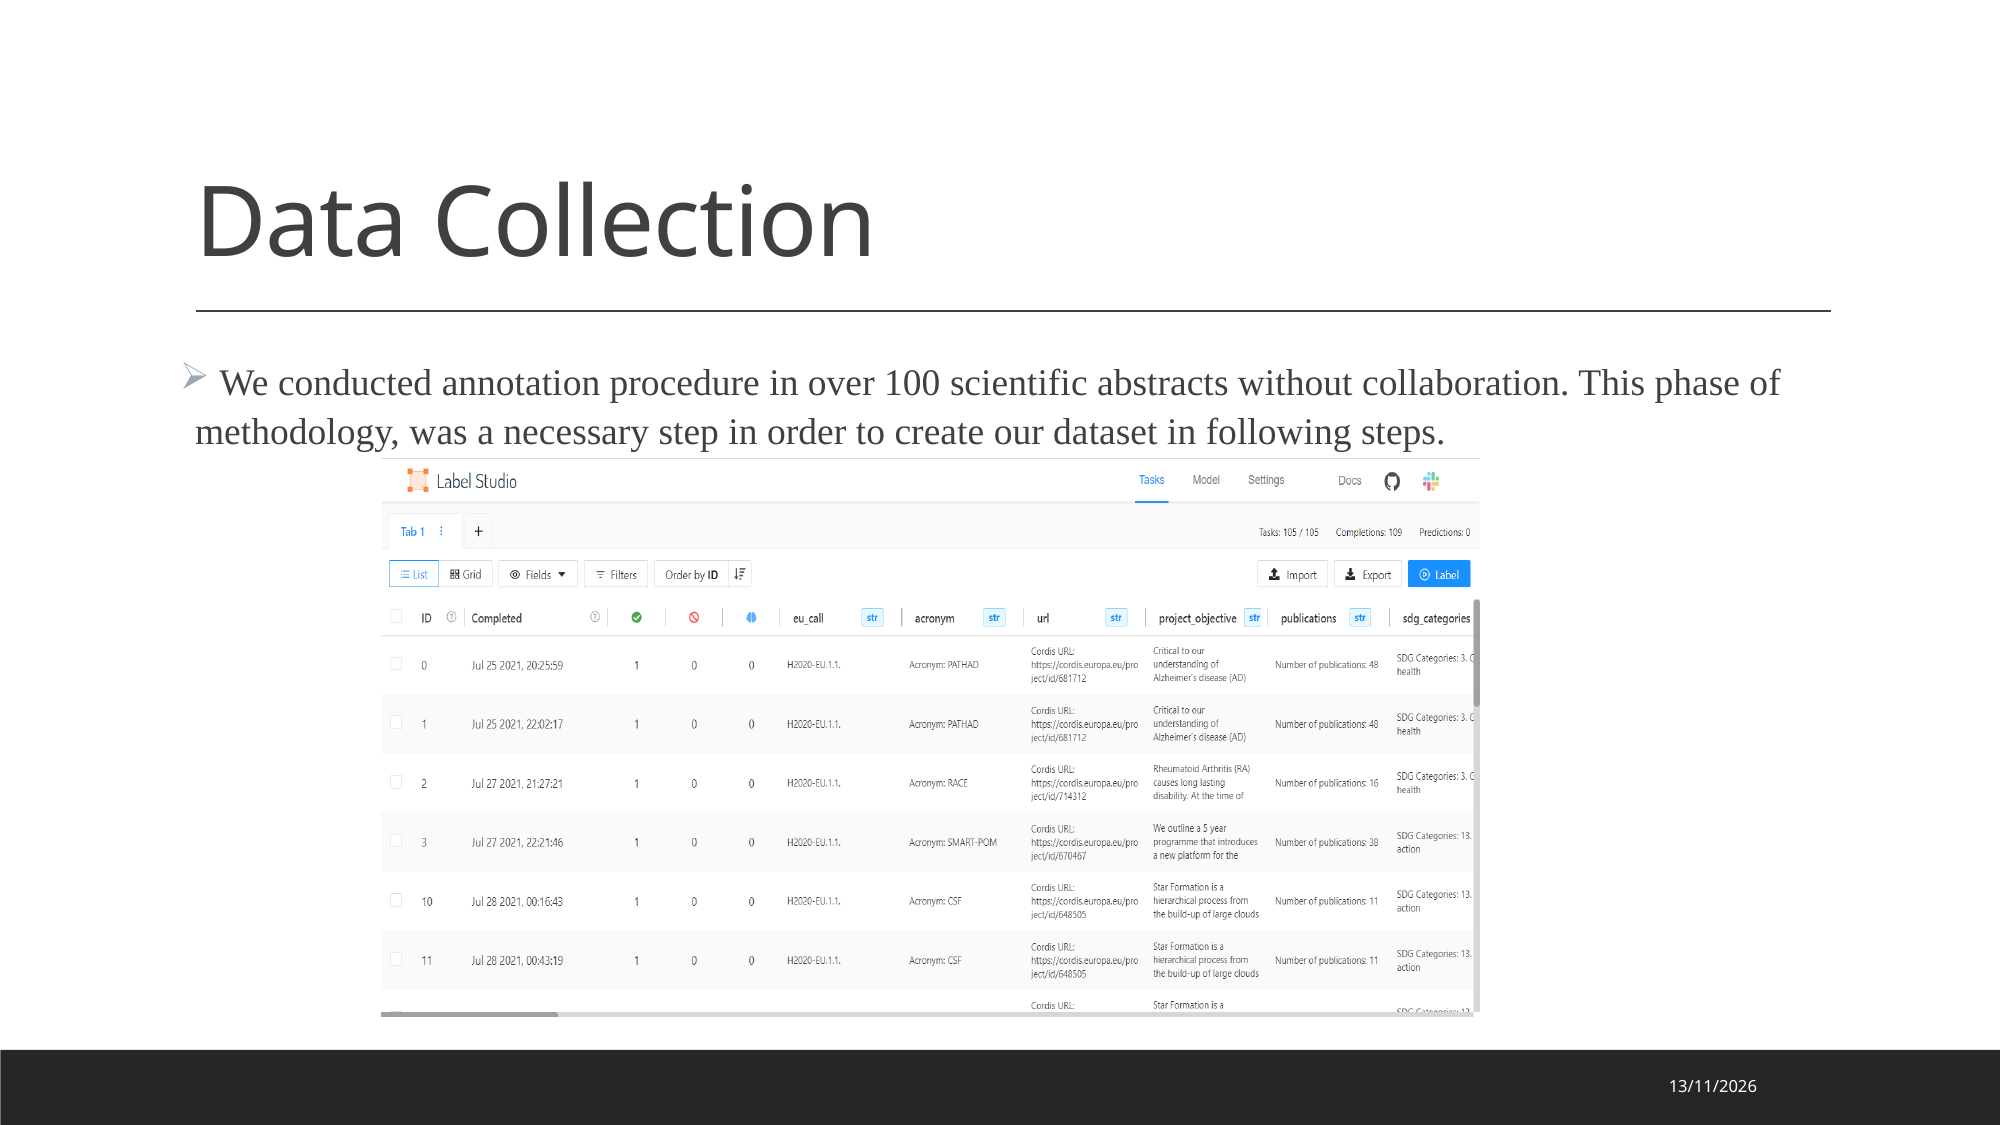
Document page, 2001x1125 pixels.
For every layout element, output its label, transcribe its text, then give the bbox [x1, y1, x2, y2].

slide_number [1348, 1057, 1773, 1118]
list We conducted annotation procedure in over 100 scientific abstracts without collaboration. This phase of methodology, was a necessary step in order to create our dataset in following steps. [180, 345, 1830, 1017]
picture [381, 458, 1481, 1018]
title Data Collection [180, 47, 1830, 285]
